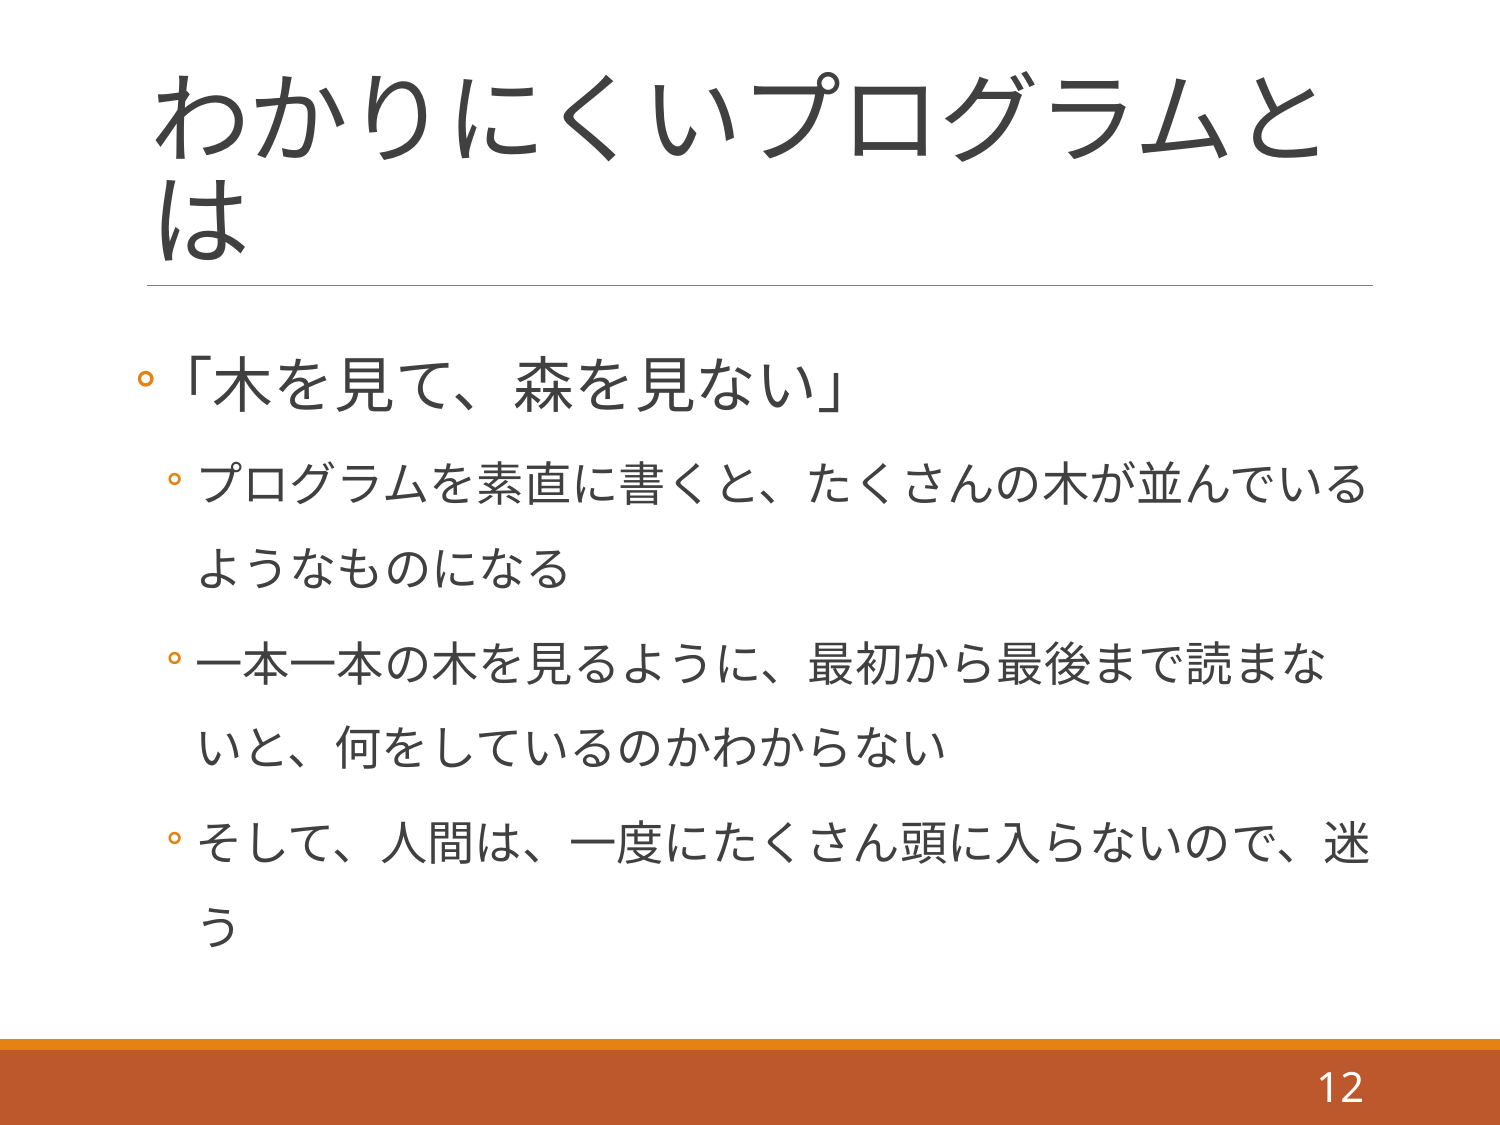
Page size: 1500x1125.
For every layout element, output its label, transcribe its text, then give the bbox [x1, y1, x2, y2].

slide_number 12 [1218, 1059, 1380, 1120]
title わかりにくいプログラムとは [135, 47, 1373, 285]
list 「木を見て、森を見ない」 プログラムを素直に書くと、たくさんの木が並んでいるようなものになる 一本一本の木を見るように、最初から最後まで読まないと、何をしているのかわからない そして、人間は、一度にたくさん頭に入らないので、迷う [135, 302, 1373, 963]
